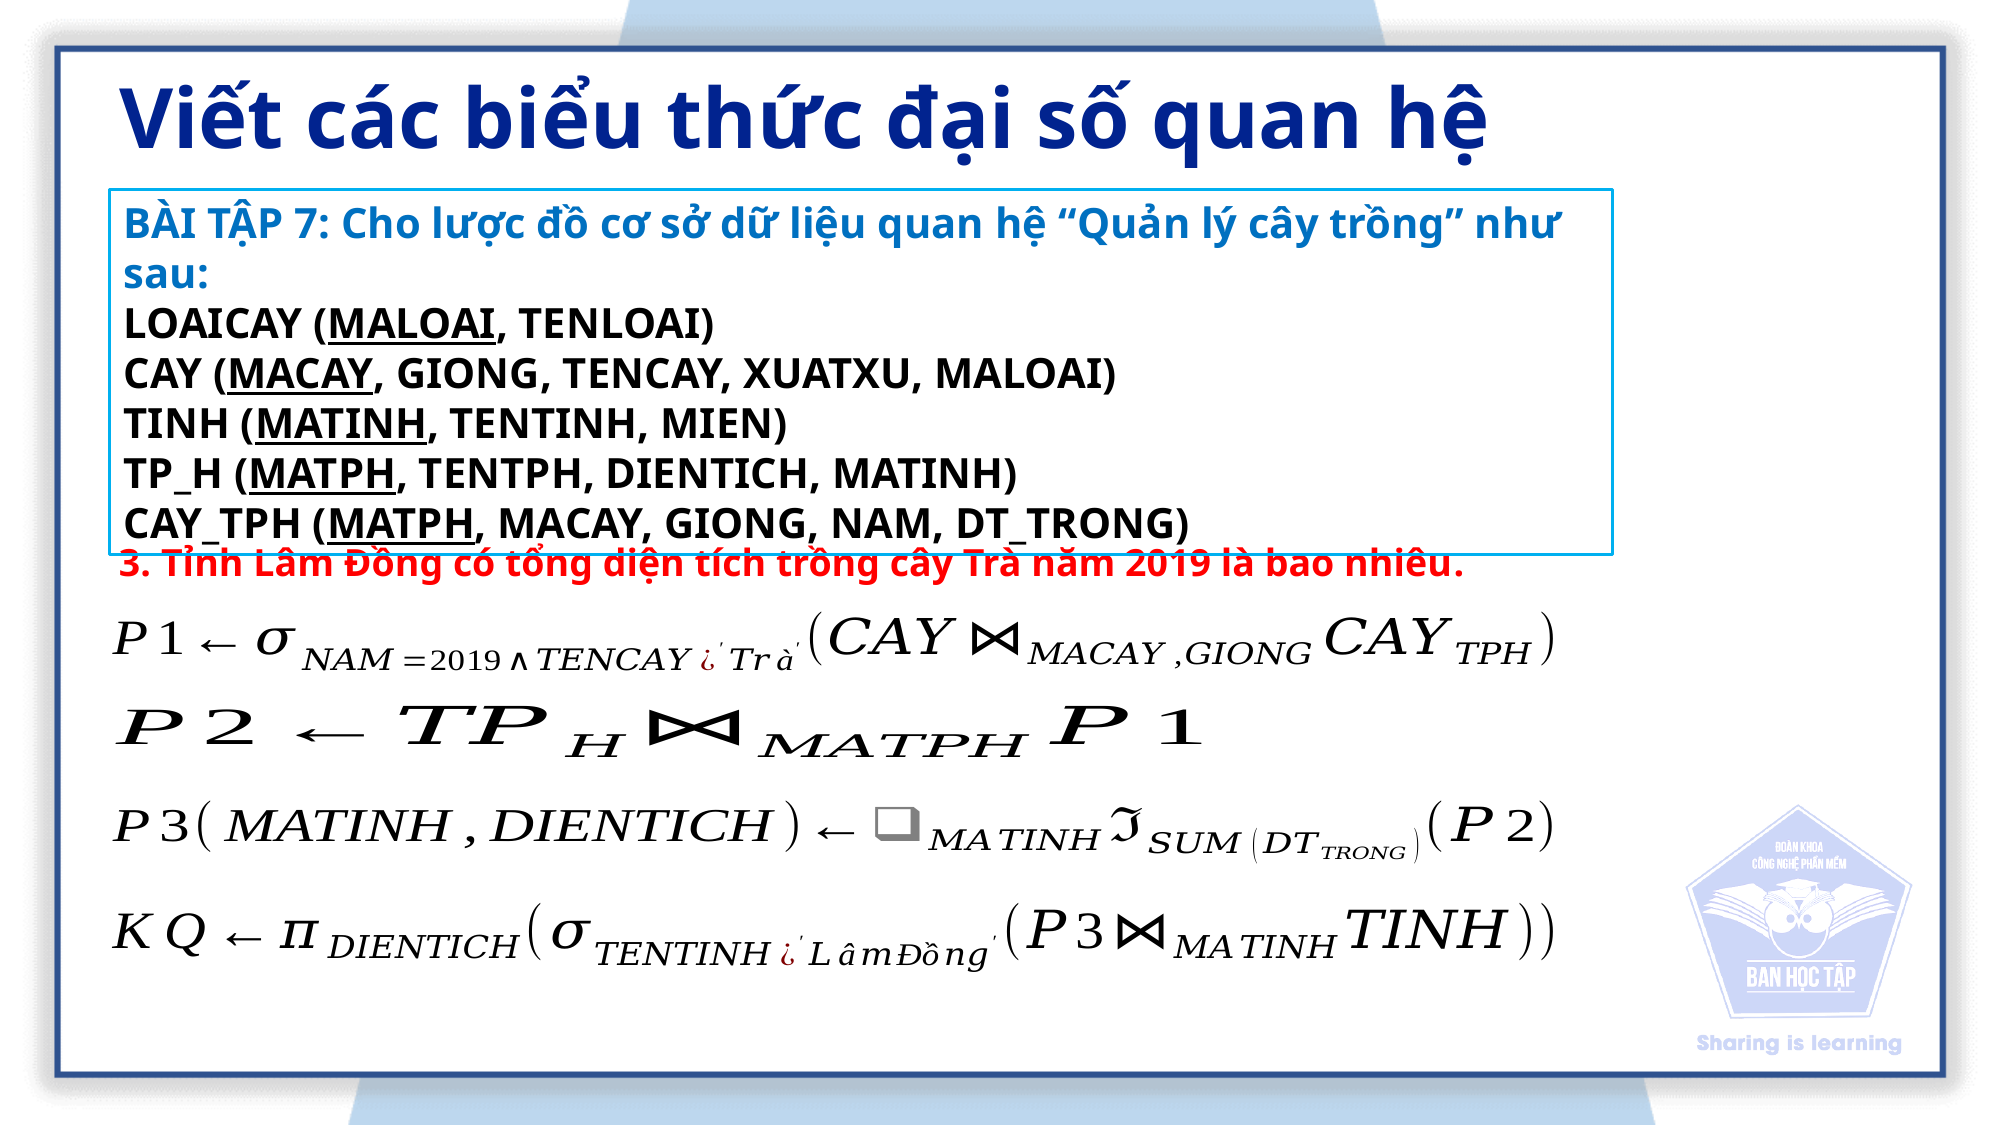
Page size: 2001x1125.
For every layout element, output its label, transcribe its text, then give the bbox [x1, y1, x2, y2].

picture [0, 0, 2001, 1125]
title Viết các biểu thức đại số quan hệ [104, 54, 1896, 190]
text_box BÀI TẬP 7: Cho lược đồ cơ sở dữ liệu quan hệ “Quản lý cây trồng” như sau: LOAICAY (MALOAI, TENLOAI) CAY (MACAY, GIONG, TENCAY, XUATXU, MALOAI) TINH (MATINH, TENTINH, MIEN) TP_H (MATPH, TENTPH, DIENTICH, MATINH) CAY_TPH (MATPH, MACAY, GIONG, NAM, DT_TRONG) [109, 189, 1613, 555]
slide_number [774, 1070, 1225, 1125]
text_box 3. Tỉnh Lâm Đồng có tổng diện tích trồng cây Trà năm 2019 là bao nhiêu. [104, 531, 1720, 591]
